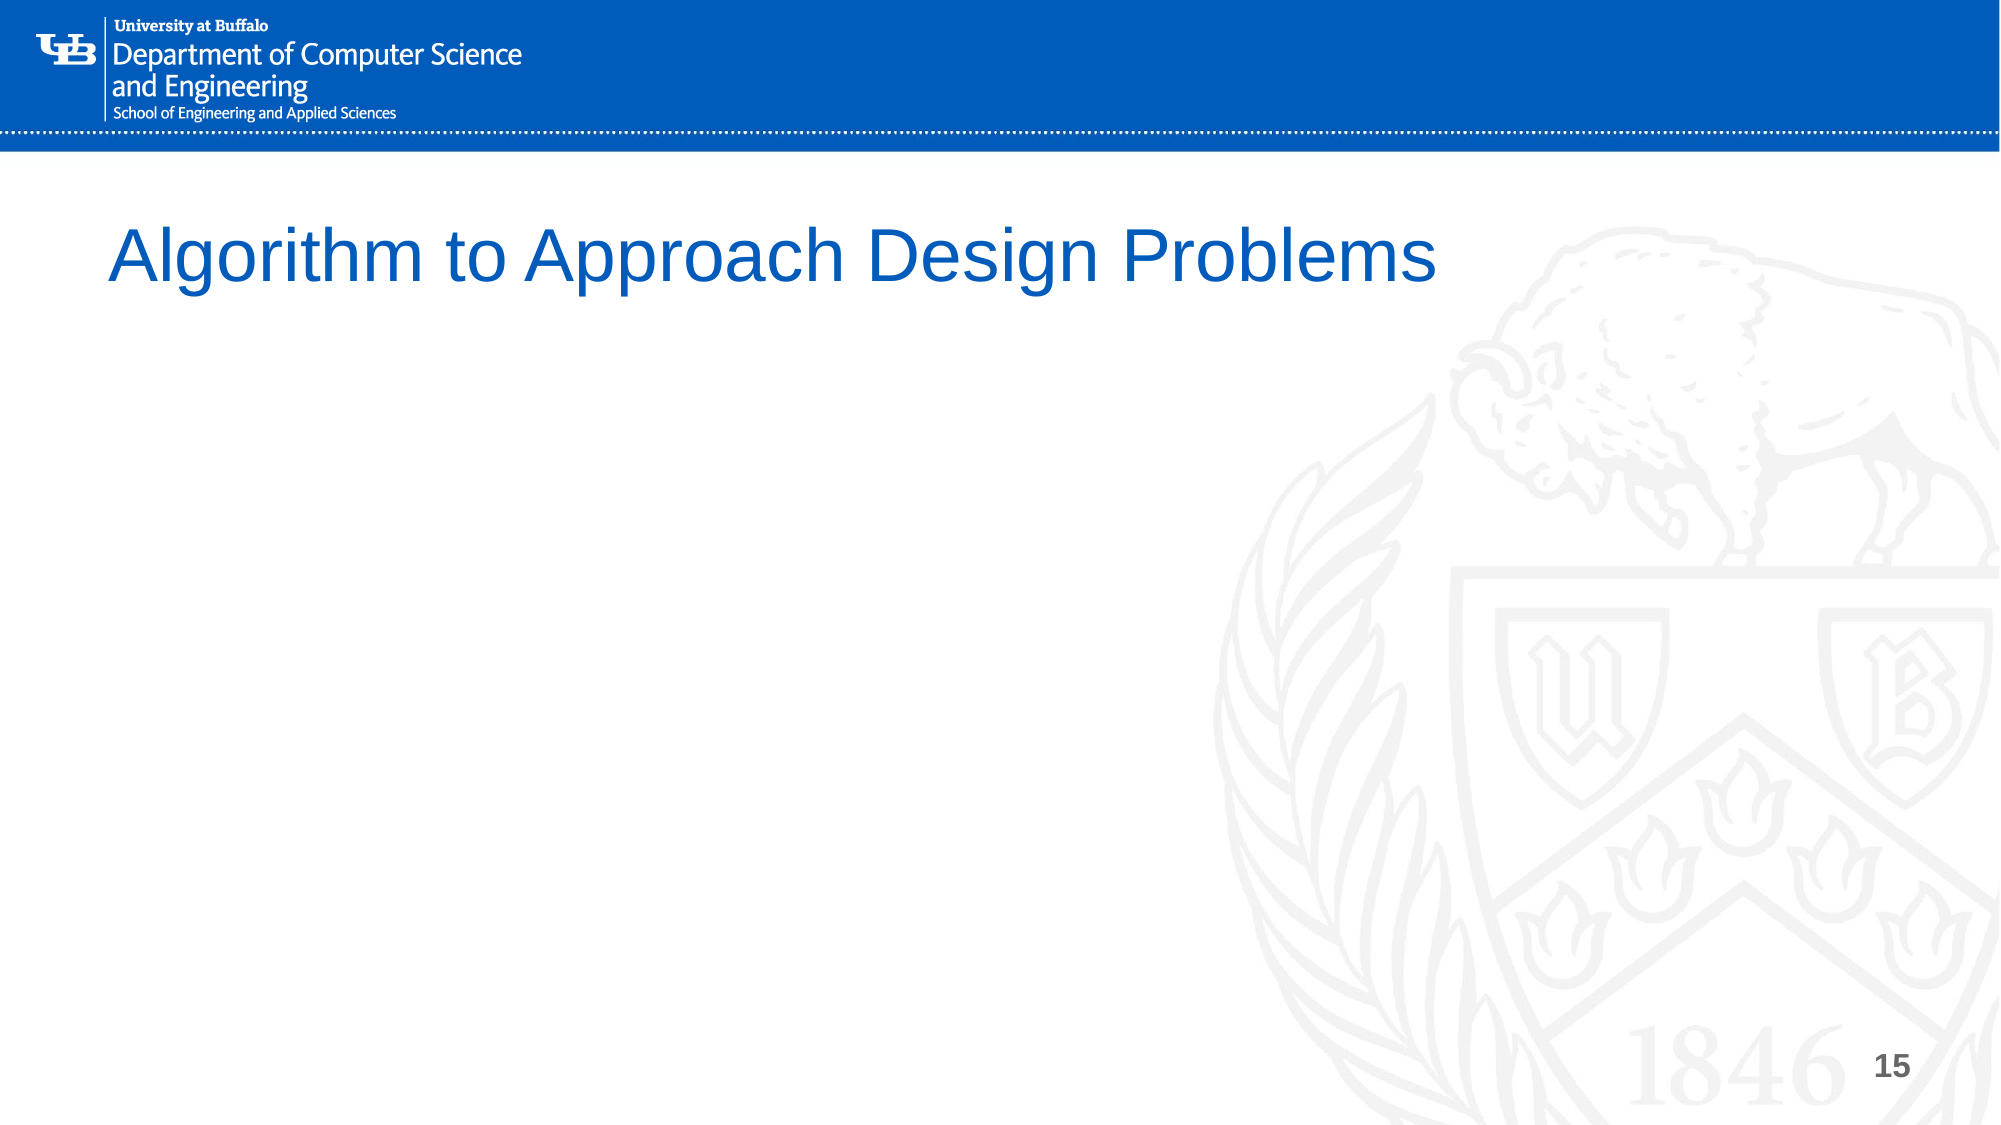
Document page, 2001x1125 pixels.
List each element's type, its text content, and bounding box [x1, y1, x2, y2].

title Algorithm to Approach Design Problems [93, 216, 1819, 335]
picture [0, 0, 2000, 1125]
